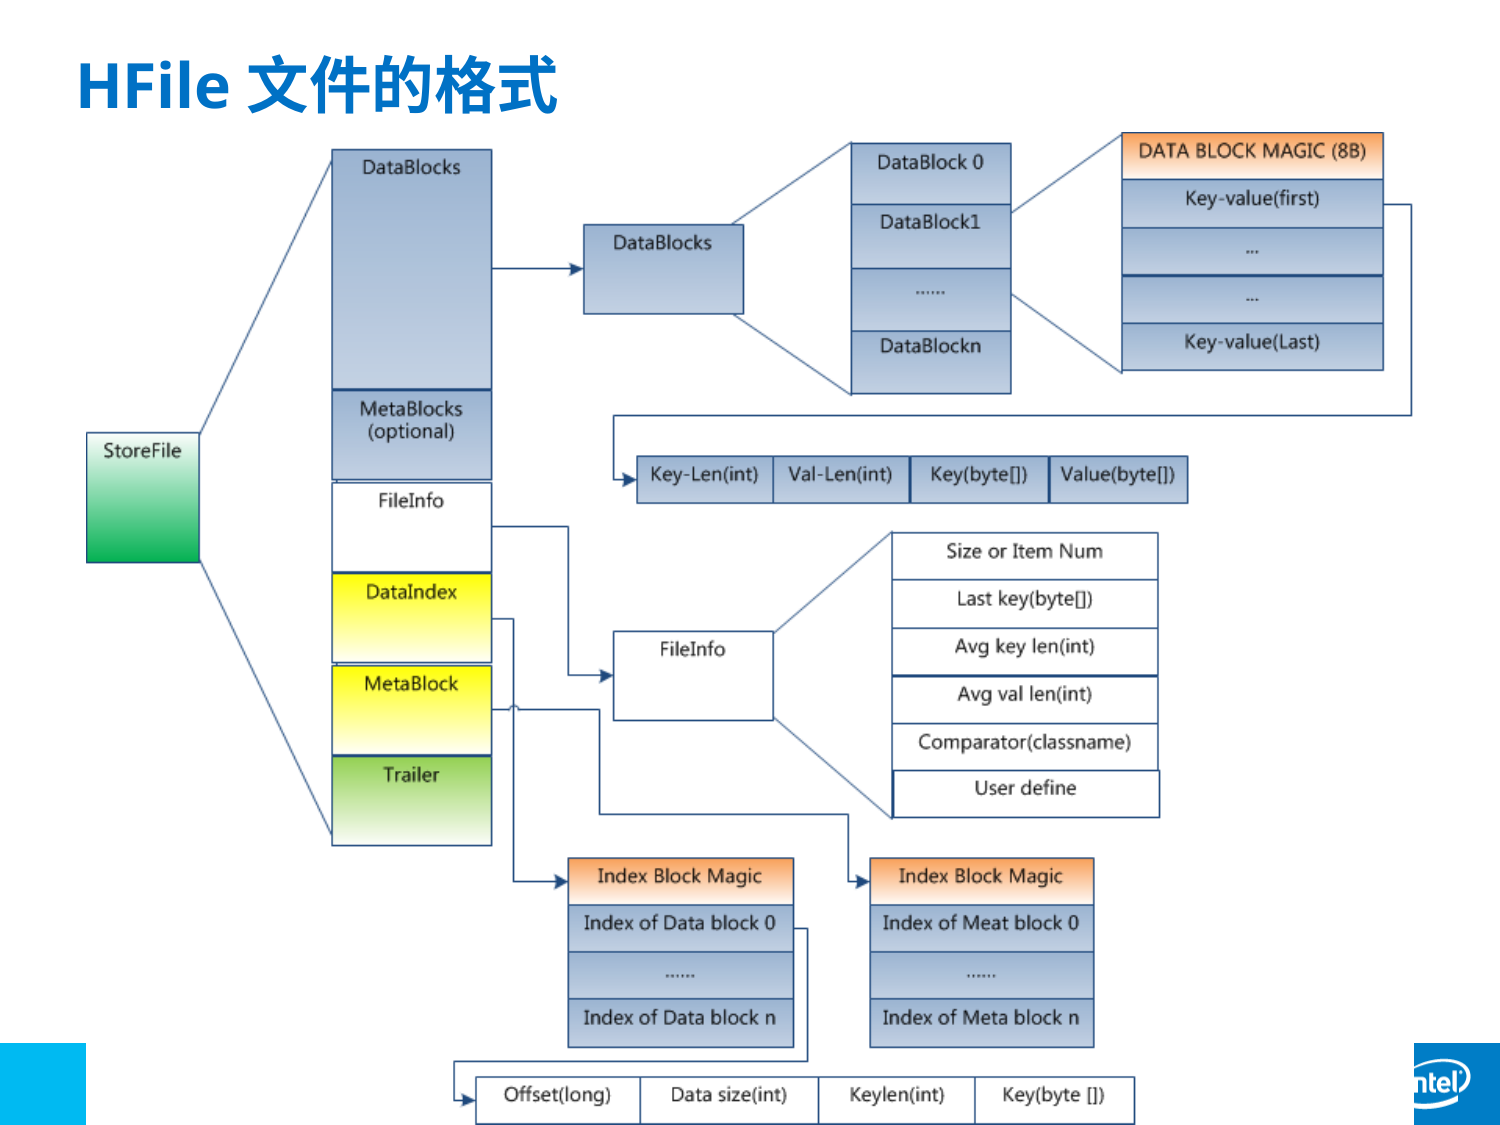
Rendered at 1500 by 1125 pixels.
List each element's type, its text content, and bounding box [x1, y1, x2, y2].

picture [86, 132, 1500, 1125]
title HFile文件的格式 [75, 67, 1425, 213]
